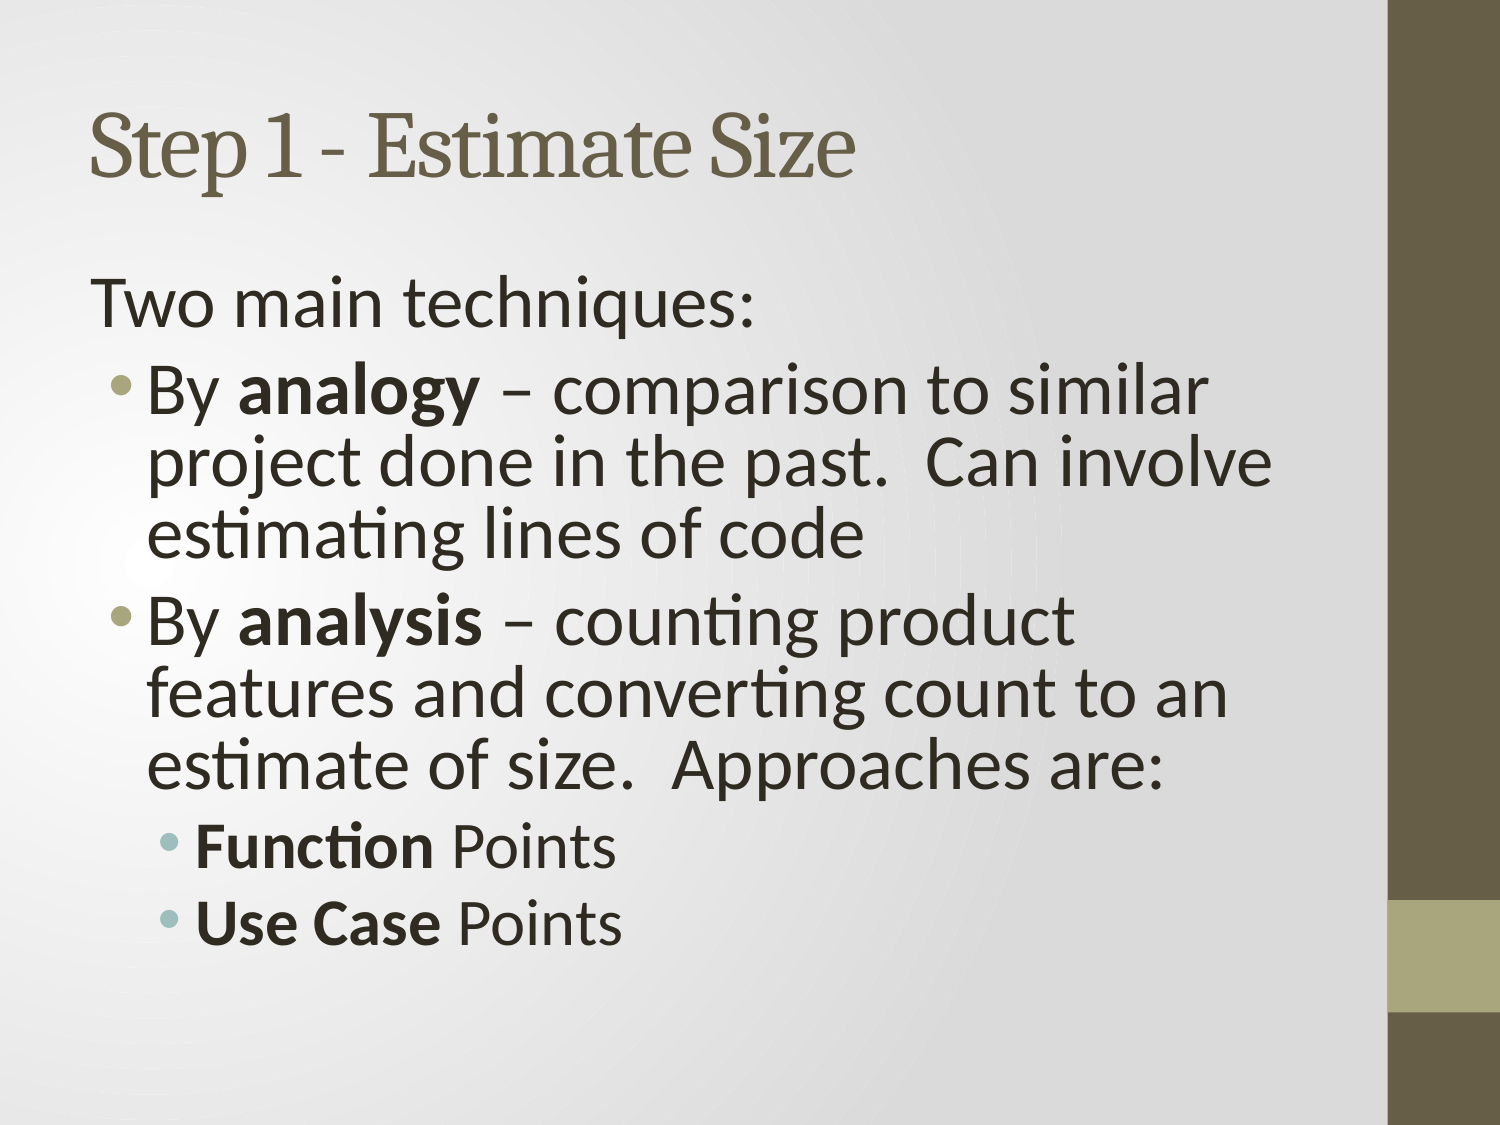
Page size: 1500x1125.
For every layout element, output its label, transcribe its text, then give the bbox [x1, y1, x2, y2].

list Two main techniques: By analogy – comparison to similar project done in the past. Can involve estimating lines of code By analysis – counting product features and converting count to an estimate of size. Approaches are: Function Points Use Case Points [75, 262, 1325, 1050]
title Step 1 - Estimate Size [75, 45, 1325, 233]
